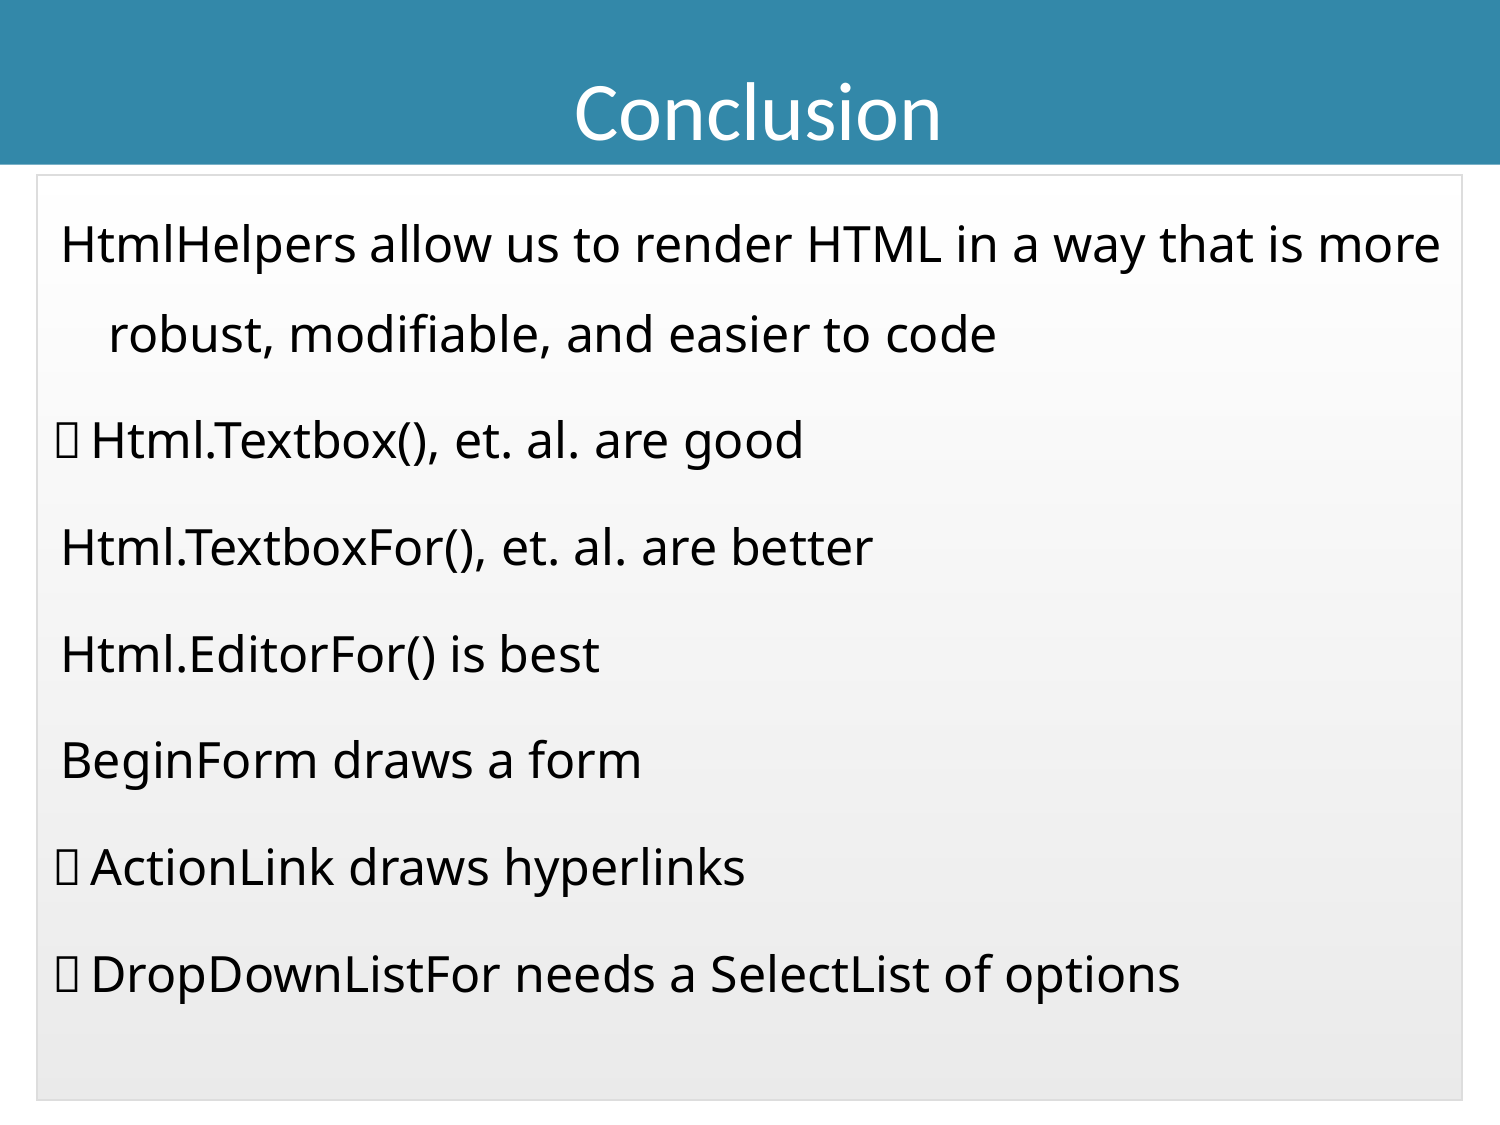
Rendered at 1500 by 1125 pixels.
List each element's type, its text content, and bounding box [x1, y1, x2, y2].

text_box Conclusion [0, 0, 1500, 165]
text_box  HtmlHelpers allow us to render HTML in a way that is more robust, modifiable, and easier to code   Html.Textbox(), et. al. are good  Html.TextboxFor(), et. al. are better  Html.EditorFor() is best  BeginForm draws a form   ActionLink draws hyperlinks   DropDownListFor needs a SelectList of options [37, 174, 1463, 1100]
